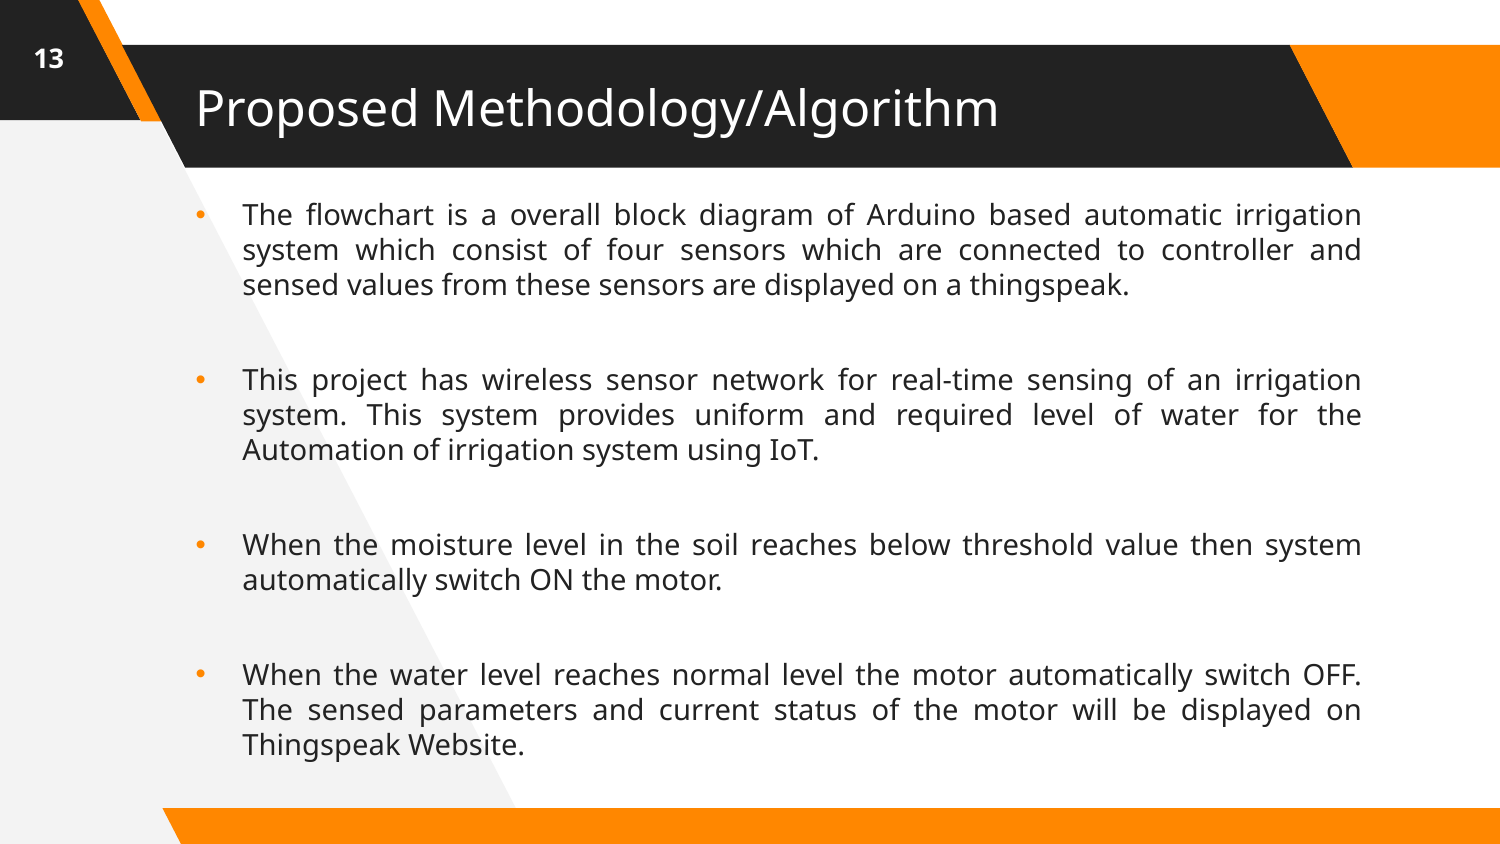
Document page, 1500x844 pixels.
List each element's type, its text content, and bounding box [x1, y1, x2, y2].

slide_number 13 [0, 0, 98, 121]
title Proposed Methodology/Algorithm [180, 44, 1424, 168]
list The flowchart is a overall block diagram of Arduino based automatic irrigation system which consist of four sensors which are connected to controller and sensed values from these sensors are displayed on a thingspeak. This project has wireless sensor network for real-time sensing of an irrigation system. This system provides uniform and required level of water for the Automation of irrigation system using IoT. When the moisture level in the soil reaches below threshold value then system automatically switch ON the motor. When the water level reaches normal level the motor automatically switch OFF. The sensed parameters and current status of the motor will be displayed on Thingspeak Website. [180, 181, 1378, 753]
